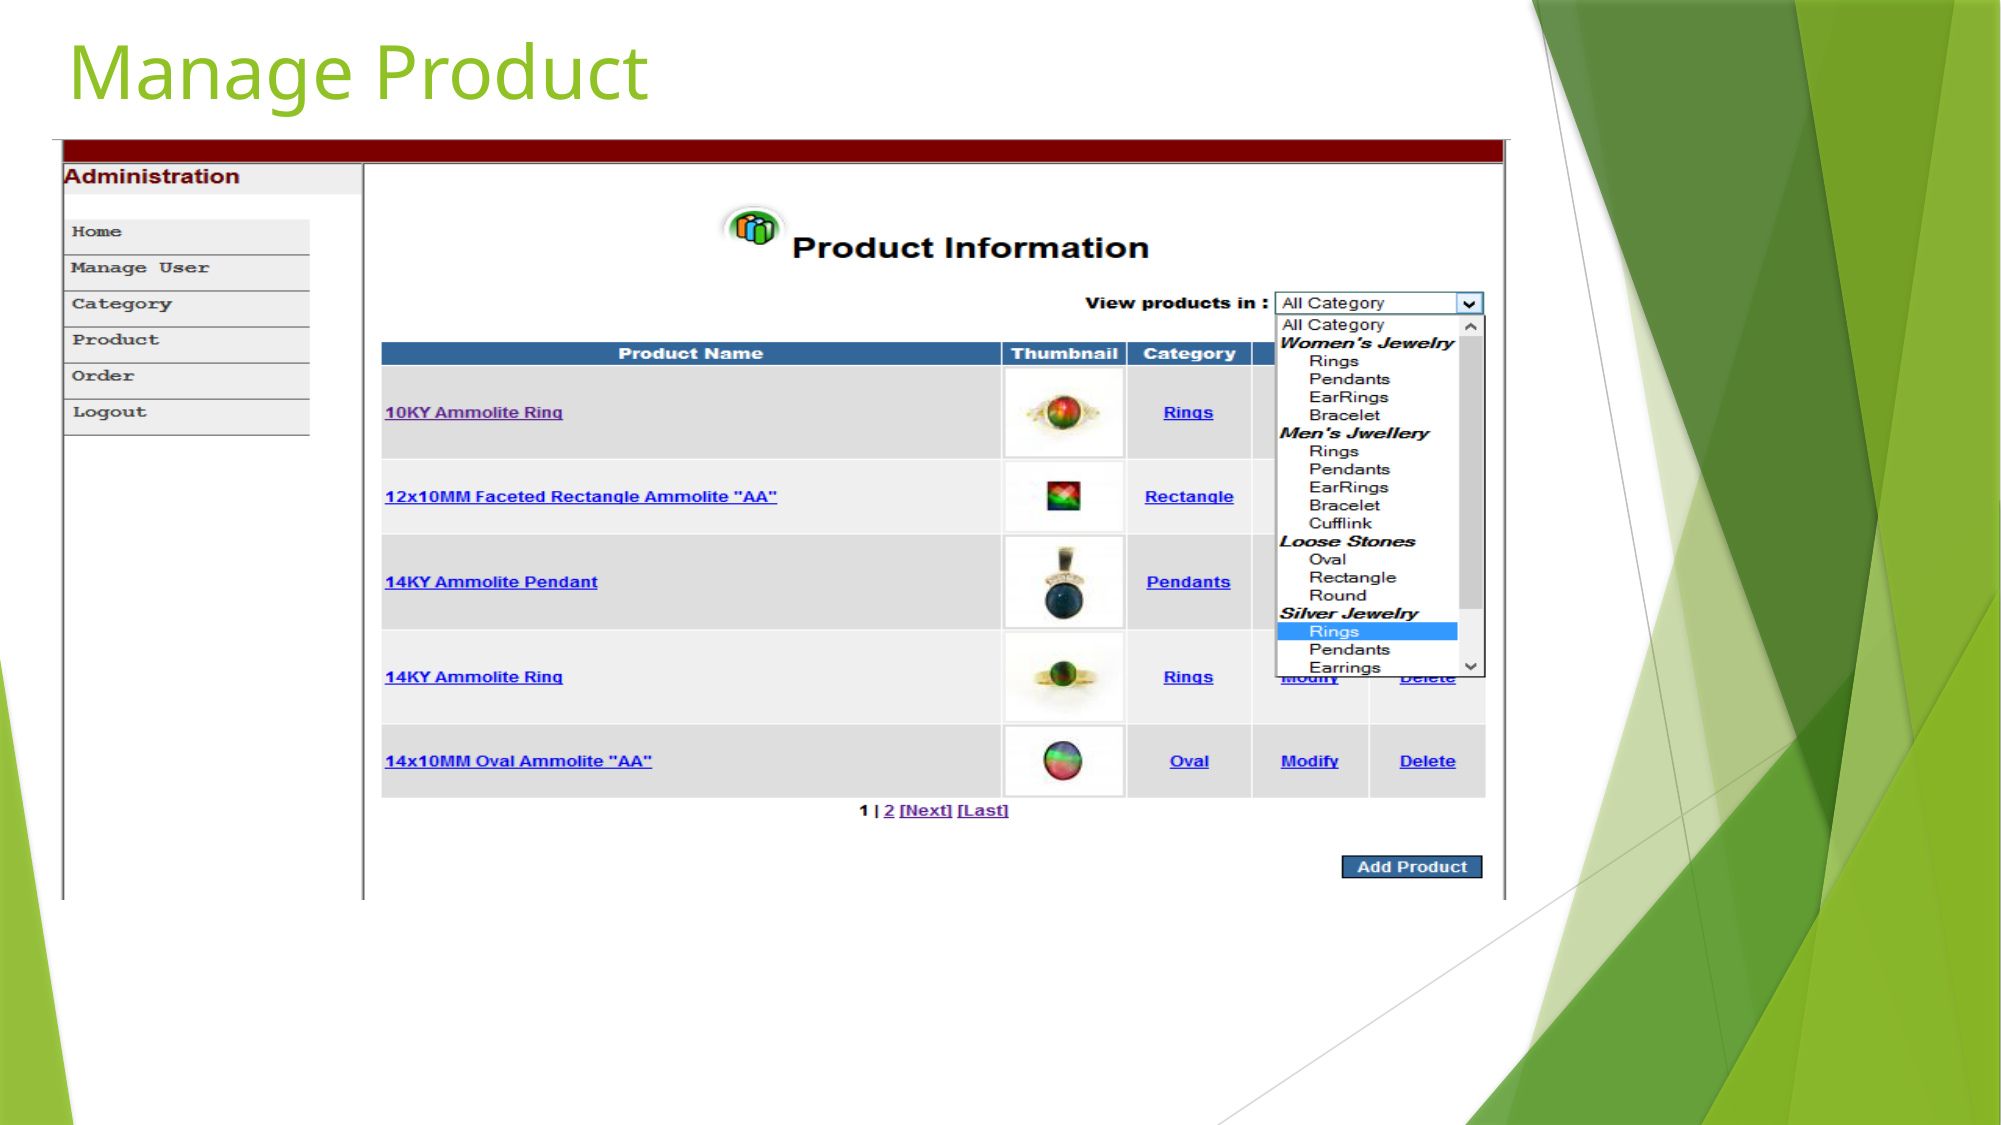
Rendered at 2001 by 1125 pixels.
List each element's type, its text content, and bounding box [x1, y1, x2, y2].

picture [51, 138, 1511, 901]
title Manage Product [52, 17, 1463, 138]
